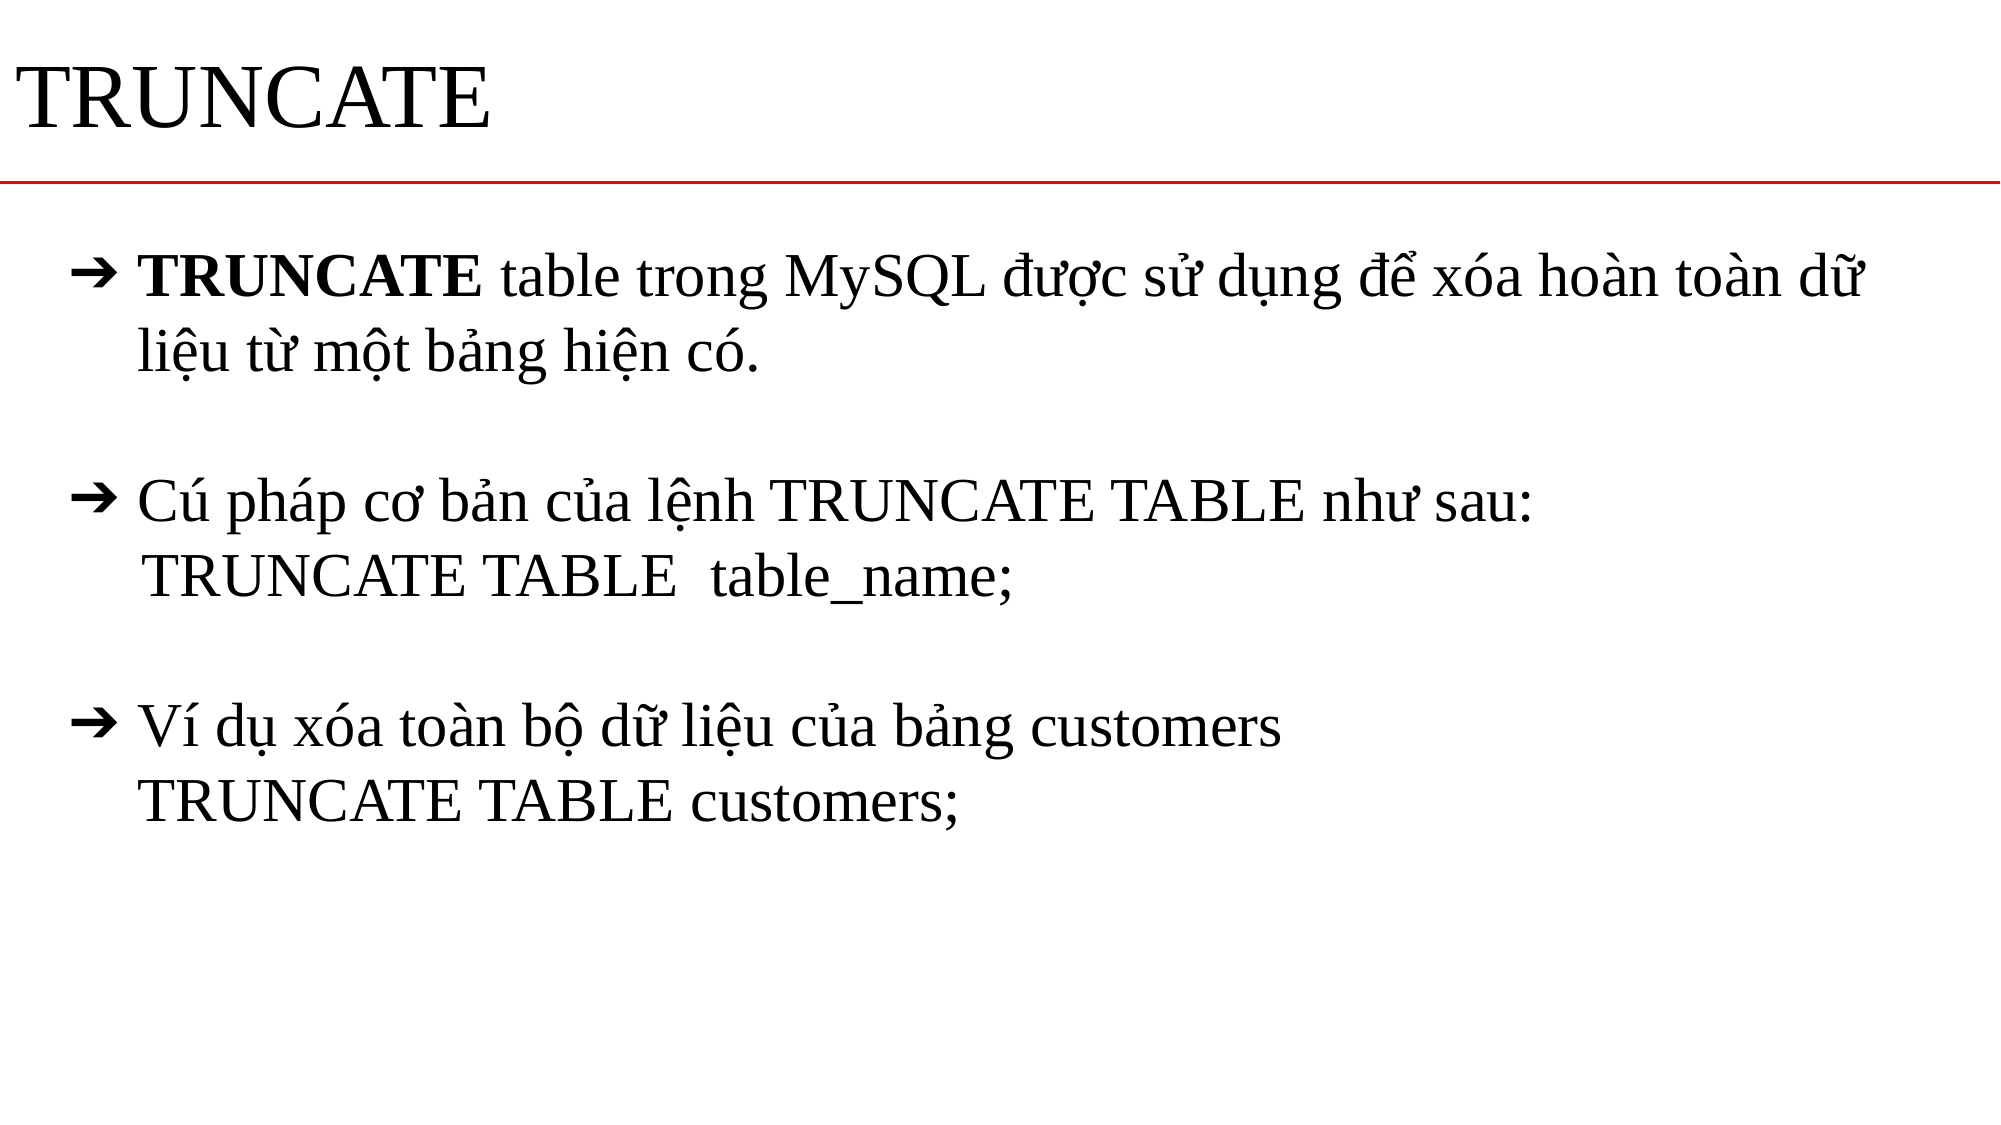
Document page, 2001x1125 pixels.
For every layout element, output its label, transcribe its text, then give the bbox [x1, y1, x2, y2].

text_box TRUNCATE table trong MySQL được sử dụng để xóa hoàn toàn dữ liệu từ một bảng hiện có. Cú pháp cơ bản của lệnh TRUNCATE TABLE như sau: TRUNCATE TABLE table_name; Ví dụ xóa toàn bộ dữ liệu của bảng customers TRUNCATE TABLE customers; [47, 226, 1954, 1079]
text_box TRUNCATE [0, 28, 1772, 155]
